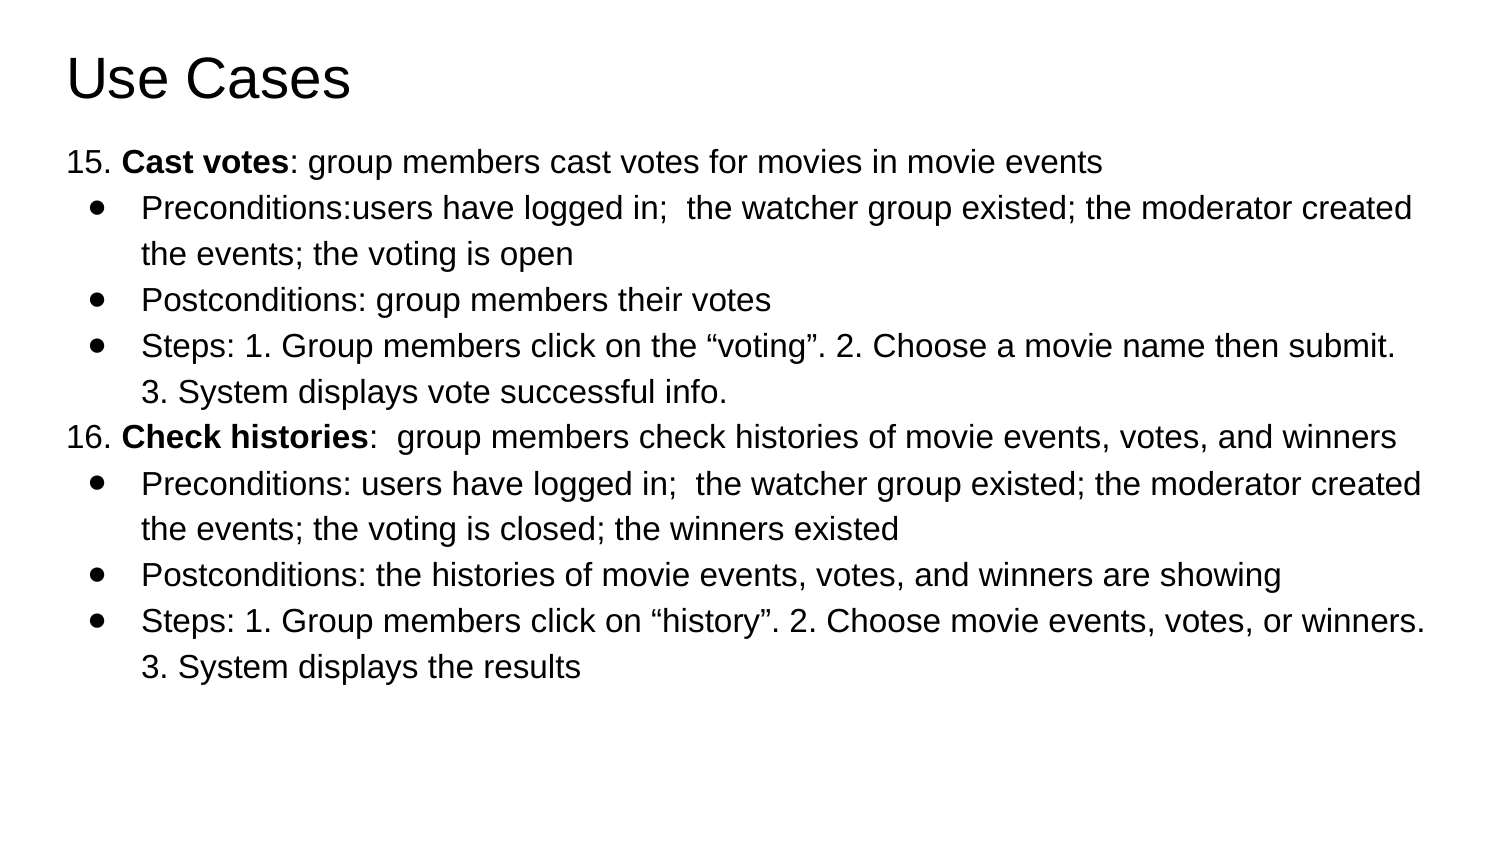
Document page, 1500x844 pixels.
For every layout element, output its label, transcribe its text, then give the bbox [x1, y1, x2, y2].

title Use Cases [51, 25, 1449, 119]
list 15. Cast votes: group members cast votes for movies in movie events Preconditions:users have logged in; the watcher group existed; the moderator created the events; the voting is open Postconditions: group members their votes Steps: 1. Group members click on the “voting”. 2. Choose a movie name then submit. 3. System displays vote successful info. 16. Check histories: group members check histories of movie events, votes, and winners Preconditions: users have logged in; the watcher group existed; the moderator created the events; the voting is closed; the winners existed Postconditions: the histories of movie events, votes, and winners are showing Steps: 1. Group members click on “history”. 2. Choose movie events, votes, or winners. 3. System displays the results [51, 119, 1449, 825]
